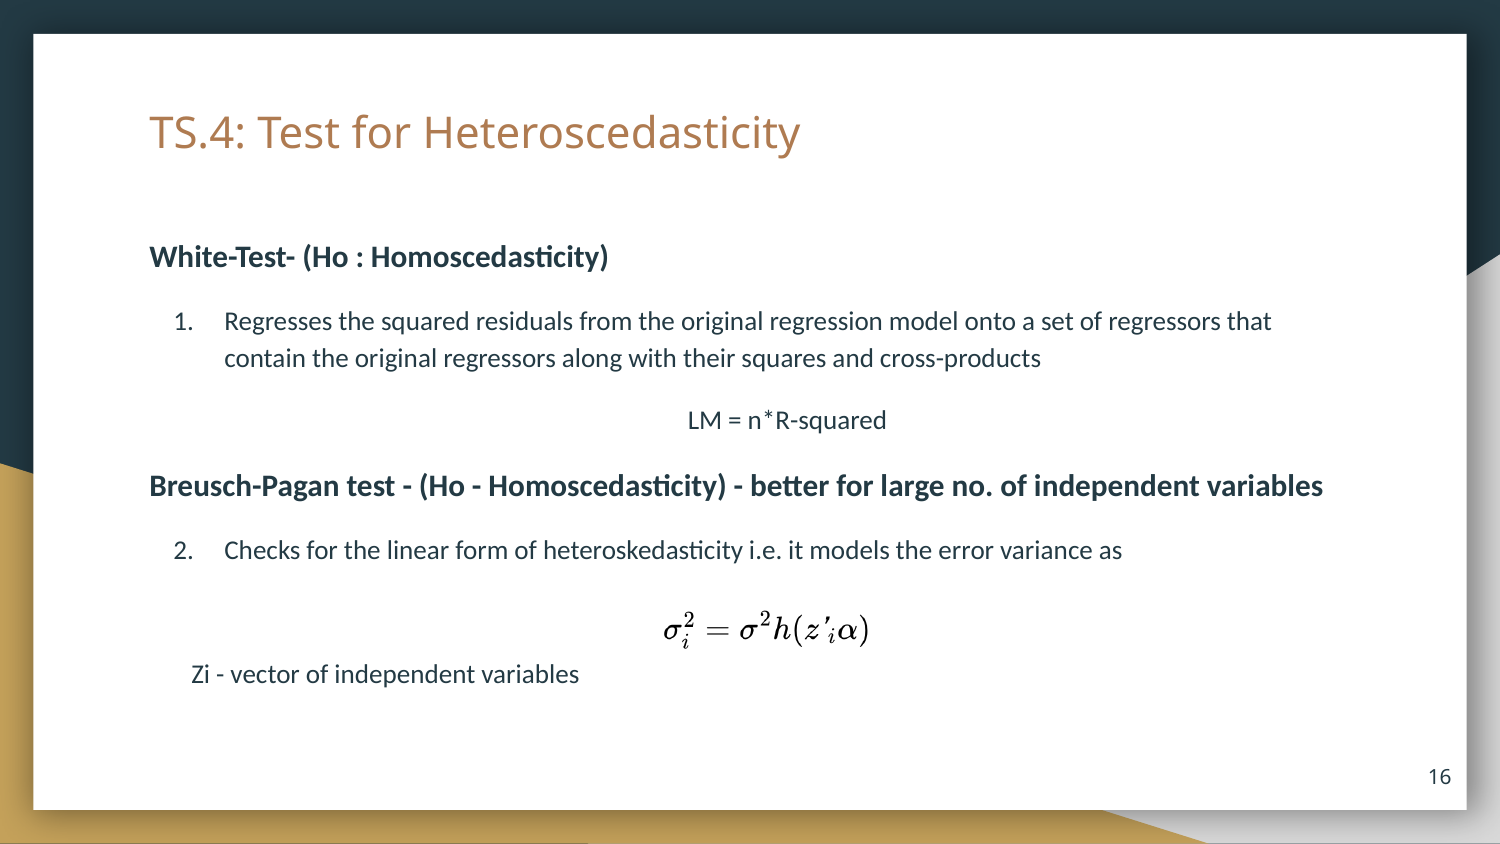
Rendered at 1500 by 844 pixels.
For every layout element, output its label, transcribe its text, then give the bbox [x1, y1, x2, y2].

title TS.4: Test for Heteroscedasticity [134, 89, 1366, 189]
slide_number 16 [1376, 745, 1467, 810]
list White-Test- (Ho : Homoscedasticity) Regresses the squared residuals from the original regression model onto a set of regressors that contain the original regressors along with their squares and cross-products LM = n*R-squared Breusch-Pagan test - (Ho - Homoscedasticity) - better for large no. of independent variables Checks for the linear form of heteroskedasticity i.e. it models the error variance as Zi - vector of independent variables [134, 215, 1366, 729]
picture [597, 579, 933, 679]
